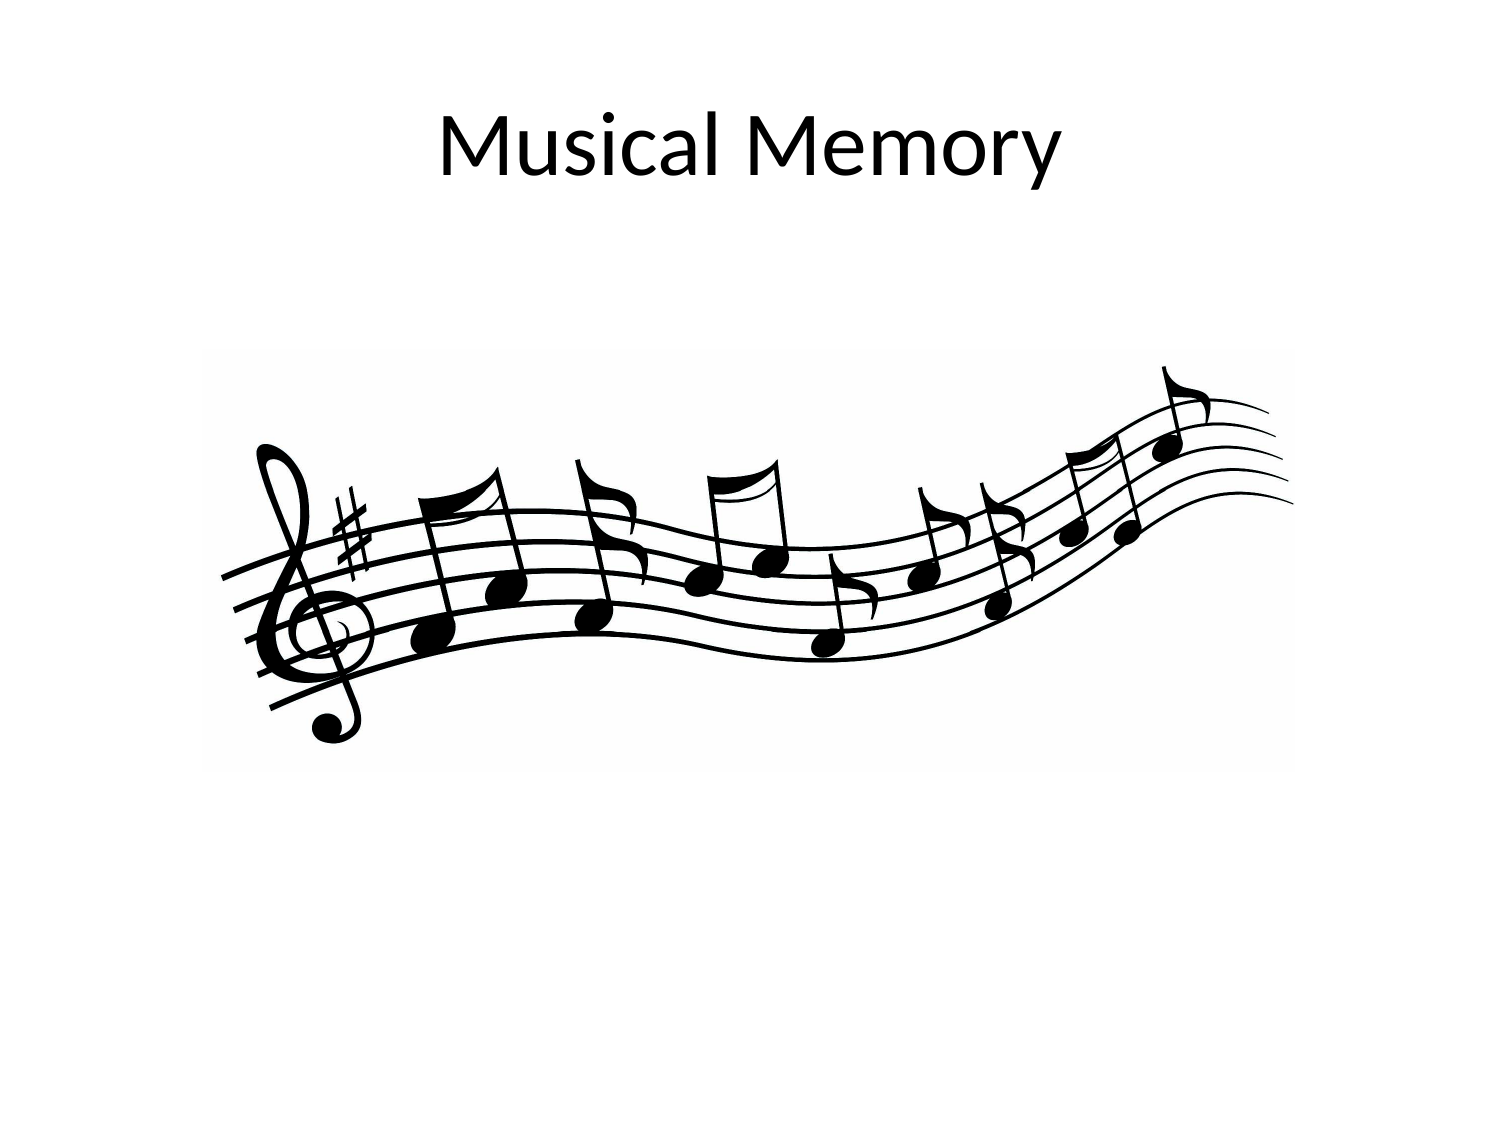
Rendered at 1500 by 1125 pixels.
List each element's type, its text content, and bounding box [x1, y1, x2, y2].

title Musical Memory [75, 45, 1425, 233]
picture [201, 349, 1295, 772]
